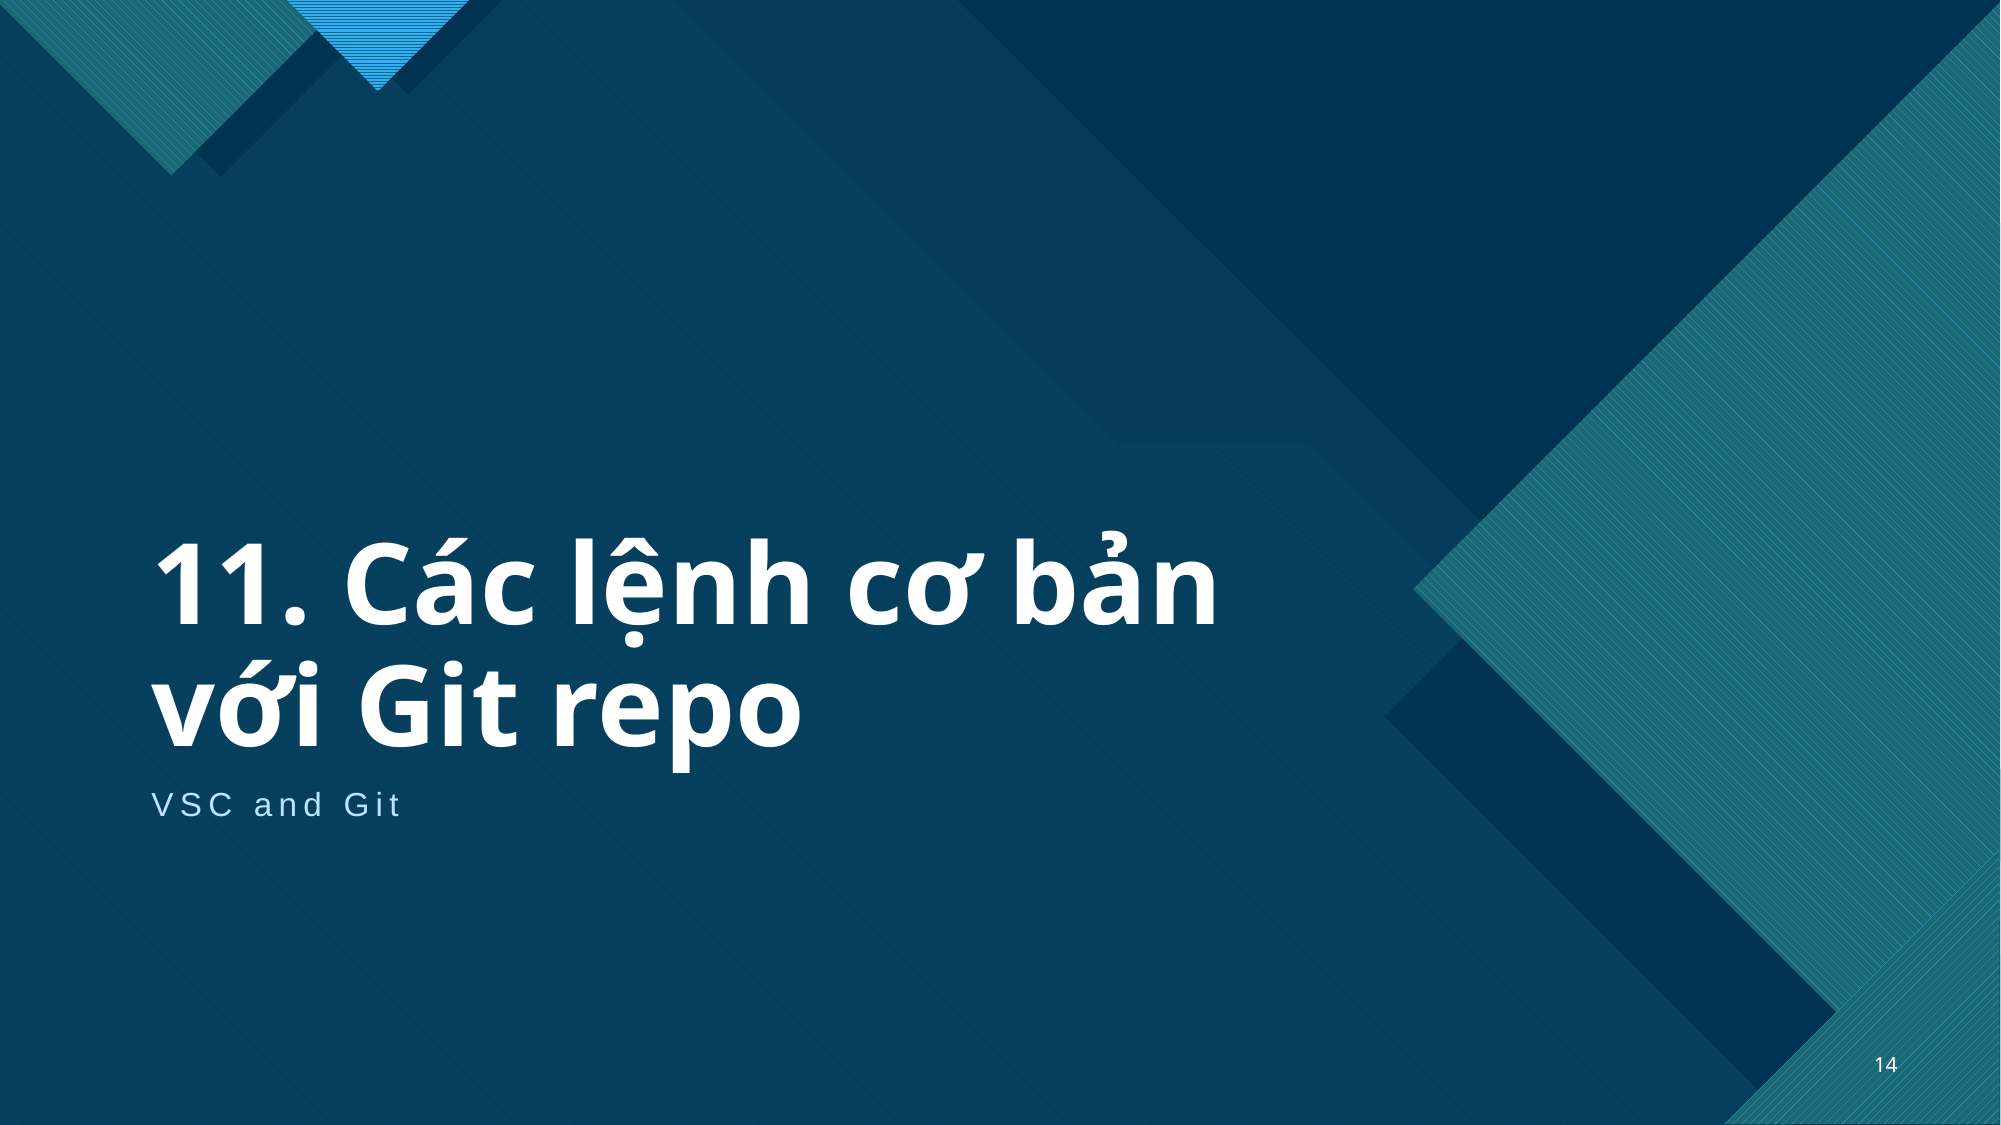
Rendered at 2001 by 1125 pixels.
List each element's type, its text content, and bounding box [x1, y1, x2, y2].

title 11. Các lệnh cơ bản với Git repo [136, 421, 1413, 779]
slide_number 14 [1845, 1035, 1913, 1096]
list VSC and Git [136, 780, 1253, 840]
text_box chưa đẩy lên Remote Repo bằng lệnh git push [1415, 427, 2001, 1125]
